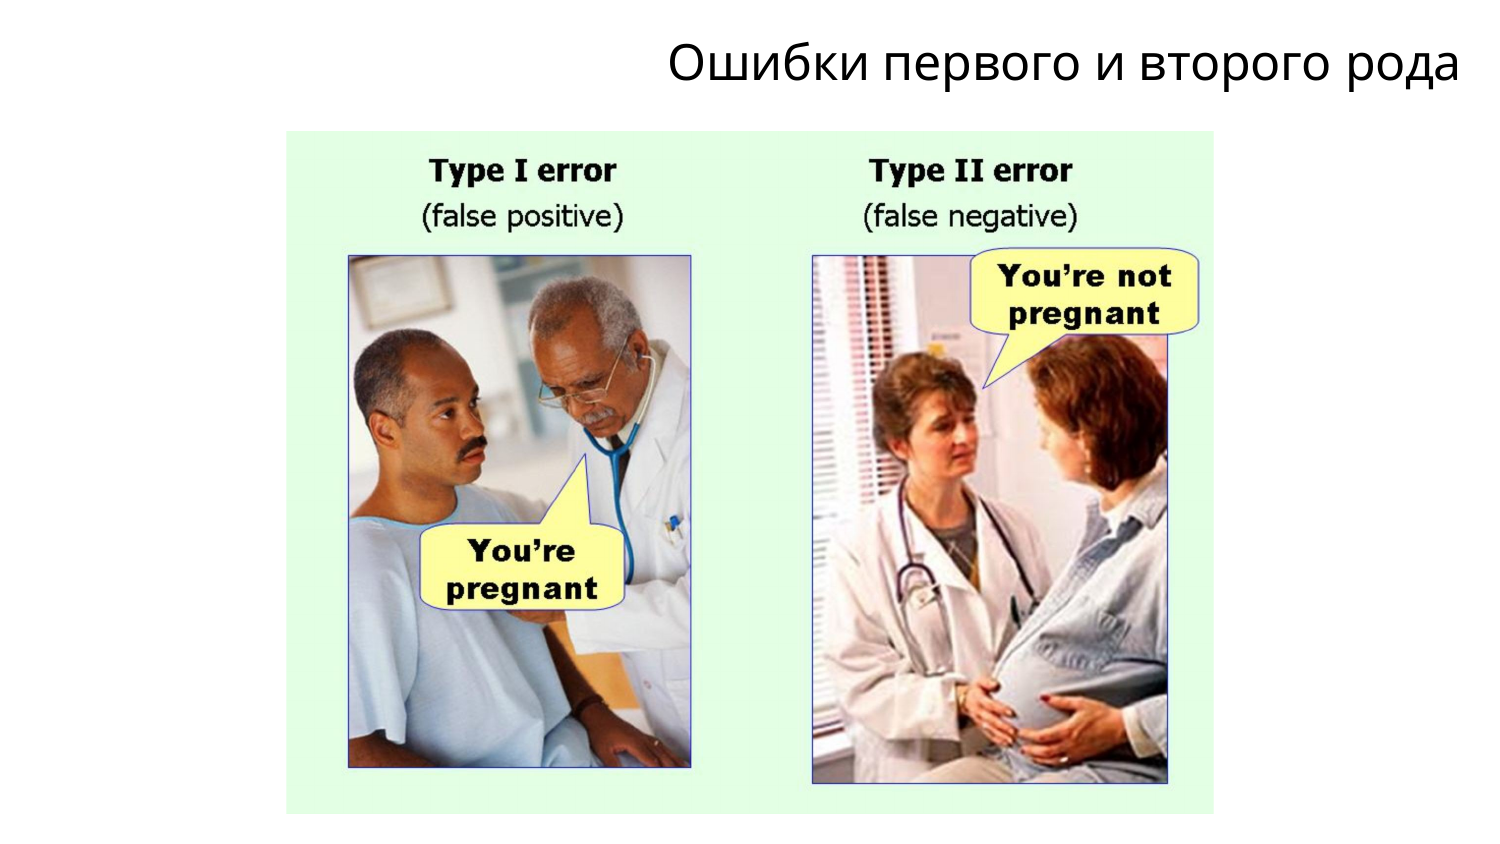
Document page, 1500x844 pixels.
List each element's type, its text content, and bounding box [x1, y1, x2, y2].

title Ошибки первого и второго рода [665, 0, 1467, 131]
text_box [286, 131, 1214, 814]
